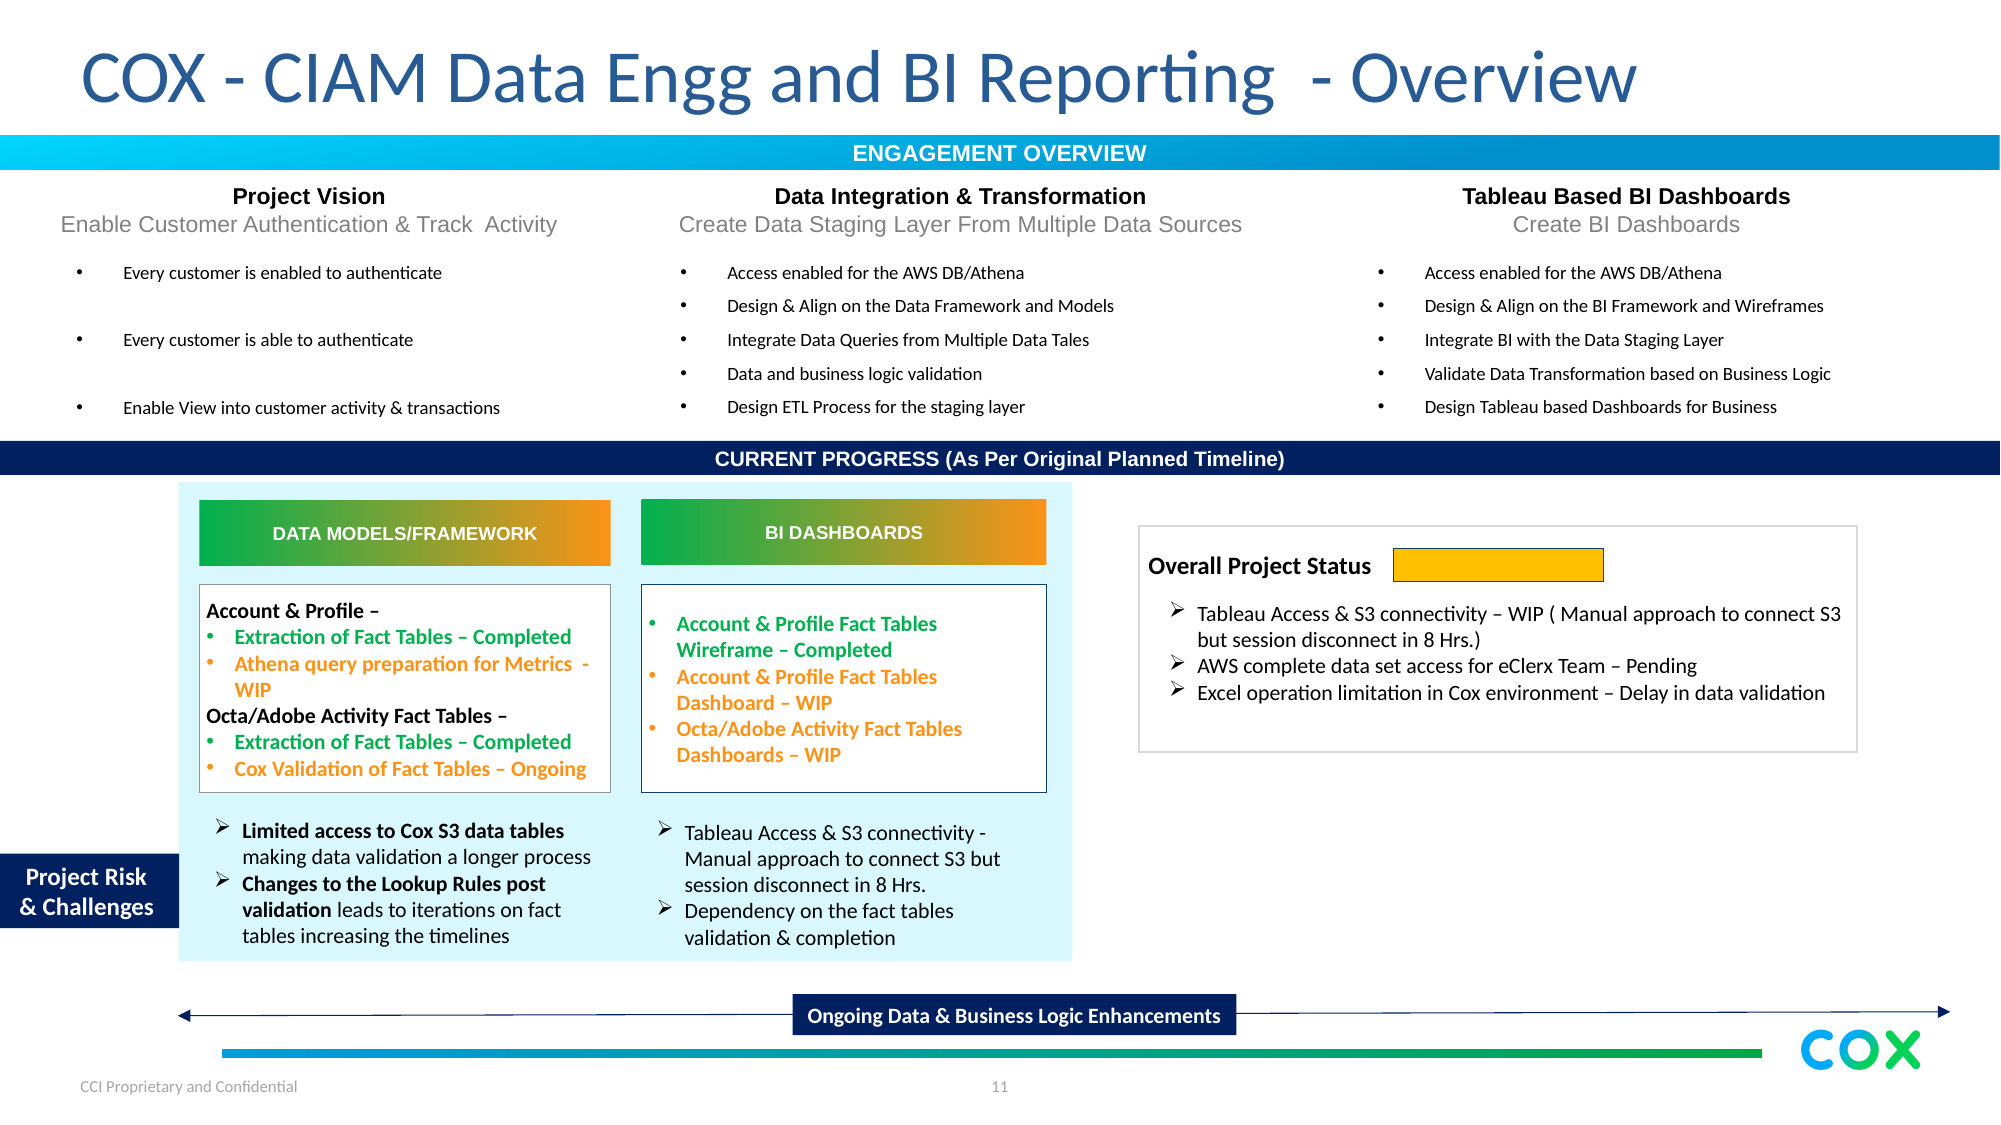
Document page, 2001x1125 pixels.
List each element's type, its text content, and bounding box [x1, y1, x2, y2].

text_box Tableau Based BI Dashboards Create BI Dashboards [1303, 180, 1951, 239]
text_box Ongoing Data & Business Logic Enhancements [792, 1016, 1237, 1036]
text_box Account & Profile Fact Tables Wireframe – Completed Account & Profile Fact Tables Dashboard – WIP Octa/Adobe Activity Fact Tables Dashboards – WIP [641, 584, 1047, 793]
text_box Project Risk & Challenges [0, 853, 180, 929]
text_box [177, 1011, 1951, 1016]
text_box Ongoing Data & Business Logic Enhancements [792, 994, 1237, 1011]
title COX - CIAM Data Engg and BI Reporting - Overview [81, 27, 1919, 104]
footer CCI Proprietary and Confidential [80, 1068, 322, 1103]
text_box DATA MODELS/FRAMEWORK [198, 499, 612, 566]
text_box CURRENT PROGRESS (As Per Original Planned Timeline) [0, 440, 2000, 475]
text_box Data Integration & Transformation Create Data Staging Layer From Multiple Data Sources [637, 180, 1285, 239]
text_box Account & Profile – Extraction of Fact Tables – Completed Athena query preparation for Metrics - WIP Octa/Adobe Activity Fact Tables – Extraction of Fact Tables – Completed Cox Validation of Fact Tables – Ongoing [199, 584, 611, 793]
text_box Project Vision Enable Customer Authentication & Track Activity [0, 180, 619, 239]
text_box Every customer is enabled to authenticate Every customer is able to authenticate Enable View into customer activity & transactions [61, 241, 594, 426]
text_box BI DASHBOARDS [640, 498, 1047, 565]
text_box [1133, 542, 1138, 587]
text_box ENGAGEMENT OVERVIEW [0, 135, 2000, 171]
text_box [1138, 525, 1858, 753]
text_box Access enabled for the AWS DB/Athena Design & Align on the Data Framework and Models Integrate Data Queries from Multiple Data Tales Data and business logic validation Design ETL Process for the staging layer [665, 241, 1261, 426]
text_box Access enabled for the AWS DB/Athena Design & Align on the BI Framework and Wireframes Integrate BI with the Data Staging Layer Validate Data Transformation based on Business Logic Design Tableau based Dashboards for Business [1363, 241, 1951, 426]
text_box [178, 482, 1073, 962]
text_box Limited access to Cox S3 data tables making data validation a longer process Changes to the Lookup Rules post validation leads to iterations on fact tables increasing the timelines [199, 809, 611, 956]
picture [1798, 1026, 1922, 1073]
text_box Tableau Access & S3 connectivity - Manual approach to connect S3 but session disconnect in 8 Hrs. Dependency on the fact tables validation & completion [641, 810, 1047, 957]
